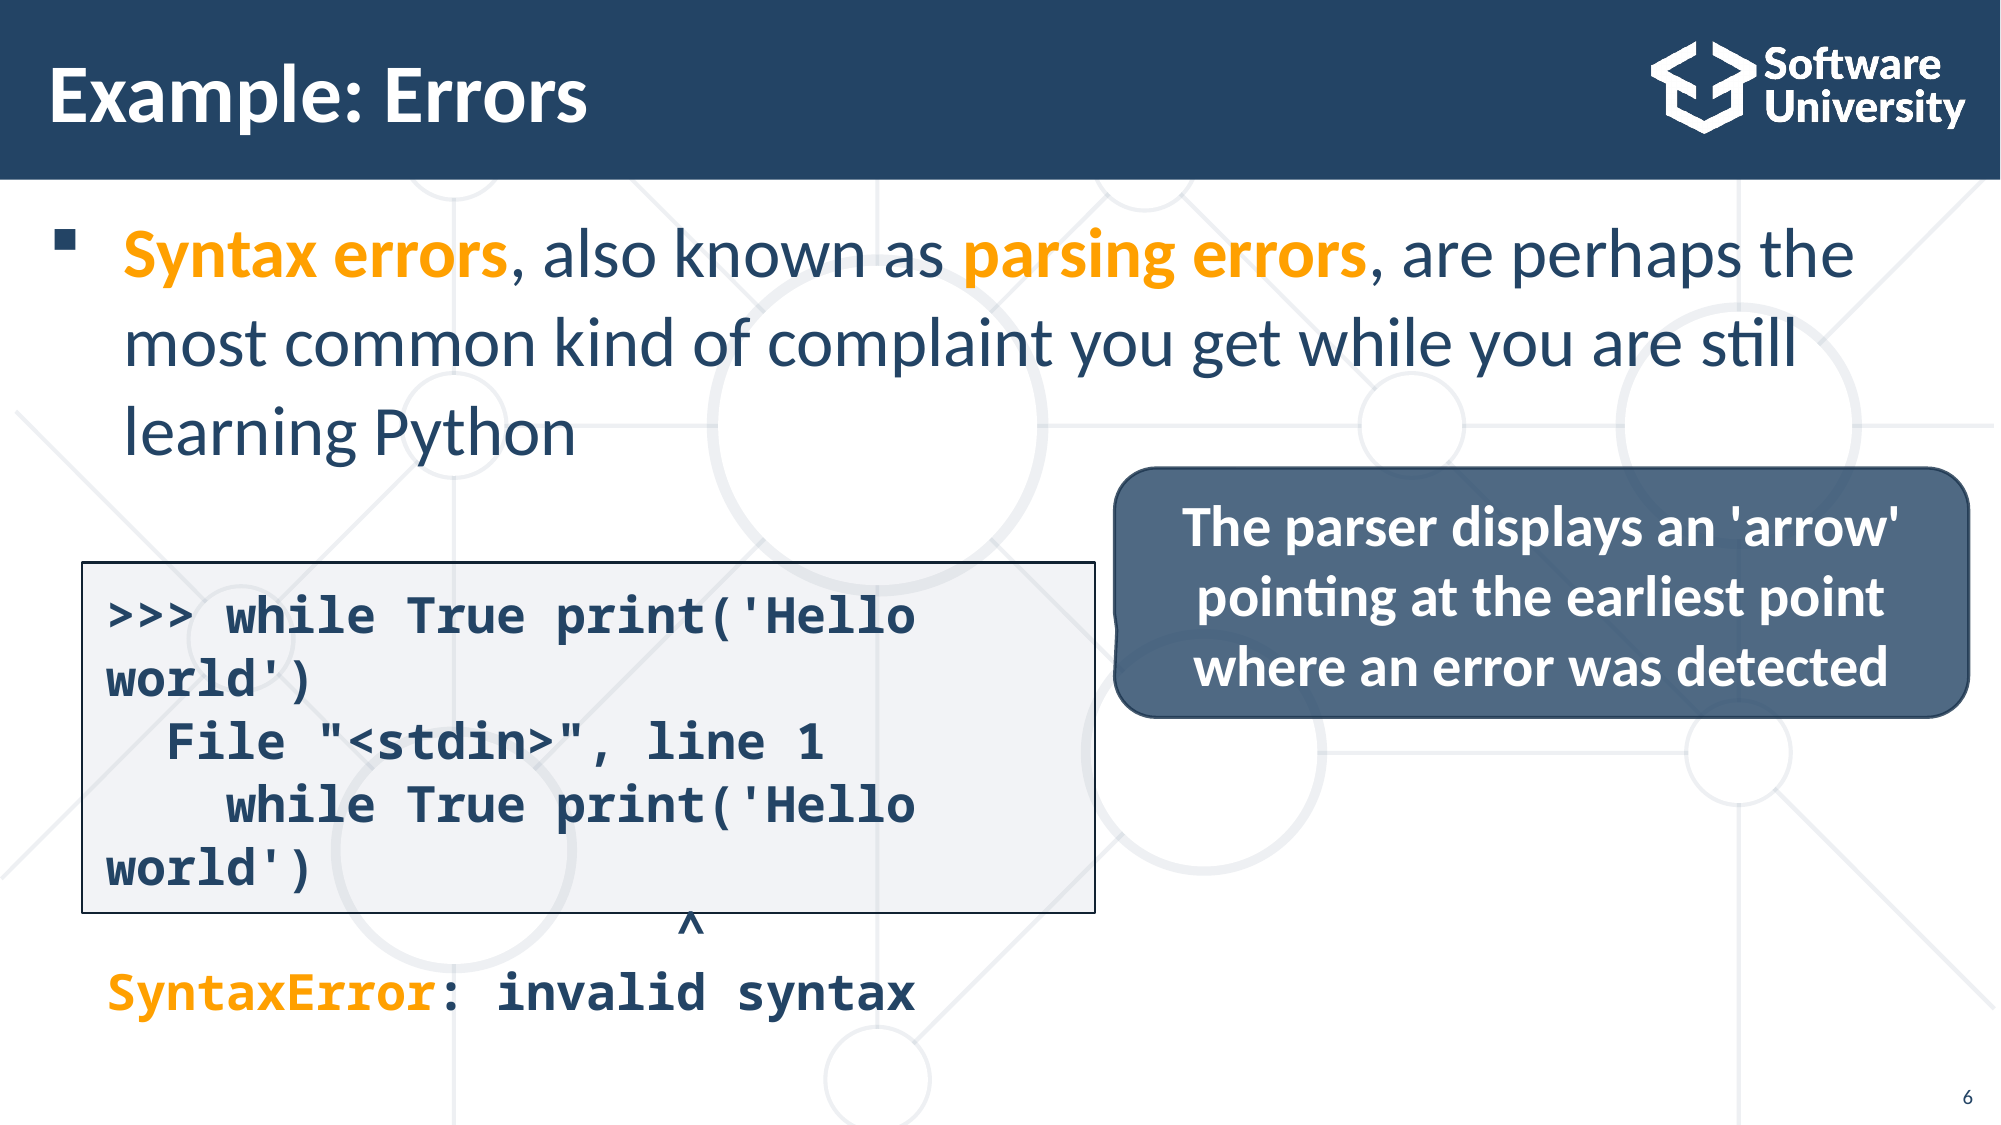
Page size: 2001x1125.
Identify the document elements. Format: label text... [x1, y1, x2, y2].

slide_number 6 [1927, 1067, 1989, 1117]
title Example: Errors [31, 16, 1625, 162]
text_box The parser displays an 'arrow' pointing at the earliest point where an error was detected [1112, 465, 1971, 720]
list >>> while True print('Hello world') File "<stdin>", line 1 while True print('Hello world') ^ SyntaxError: invalid syntax [81, 561, 1096, 914]
list Syntax errors, also known as parsing errors, are perhaps the most common kind of complaint you get while you are still learning Python [31, 196, 1969, 1109]
picture [1651, 41, 1966, 134]
